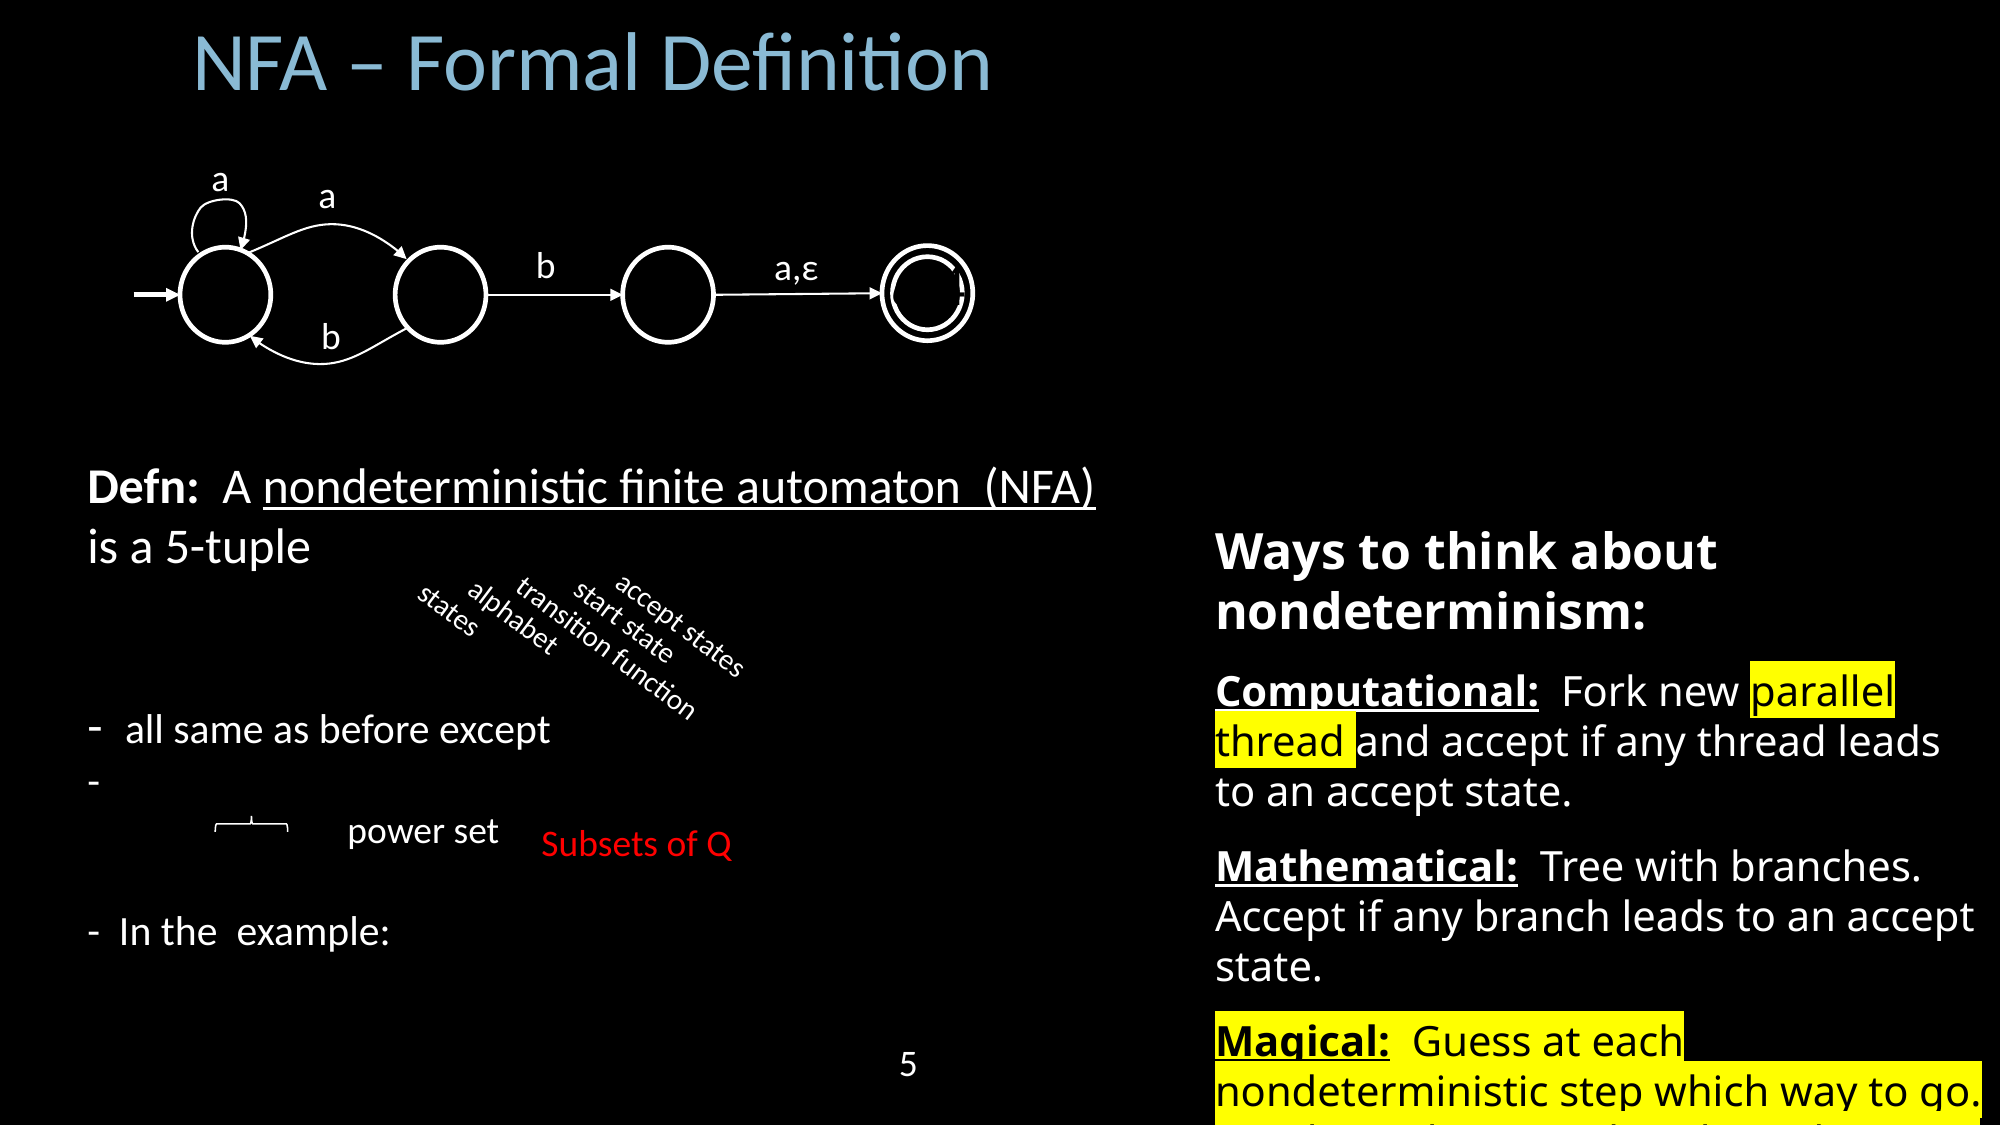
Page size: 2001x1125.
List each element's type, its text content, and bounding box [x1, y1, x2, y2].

text_box b [521, 234, 571, 294]
text_box states [396, 559, 496, 659]
text_box Ways to think about nondeterminism: Computational: Fork new parallel thread and accept if any thread leads to an accept state. Mathematical: Tree with branches. Accept if any branch leads to an accept state. Magical: Guess at each nondeterministic step which way to go. Machine always makes the right guess that leads to accepting, if possible. [1200, 511, 2000, 1125]
text_box [356, 326, 409, 357]
text_box start state [552, 555, 690, 686]
text_box a [303, 163, 352, 224]
text_box [179, 249, 272, 344]
text_box [621, 246, 715, 344]
text_box [191, 207, 251, 253]
text_box [214, 815, 289, 832]
text_box alphabet [446, 555, 572, 676]
text_box Subsets of Q [526, 811, 818, 871]
text_box [249, 332, 306, 364]
text_box a [196, 147, 245, 207]
text_box [248, 224, 407, 260]
text_box 5 [884, 1031, 933, 1092]
text_box [880, 244, 974, 342]
text_box a,ε [759, 235, 834, 293]
text_box b [306, 304, 356, 364]
text_box [394, 246, 487, 344]
text_box power set [332, 798, 515, 859]
text_box transition function [494, 552, 723, 742]
text_box [891, 255, 964, 331]
text_box accept states [593, 548, 771, 699]
text_box NFA – Formal Definition [0, 0, 1186, 115]
